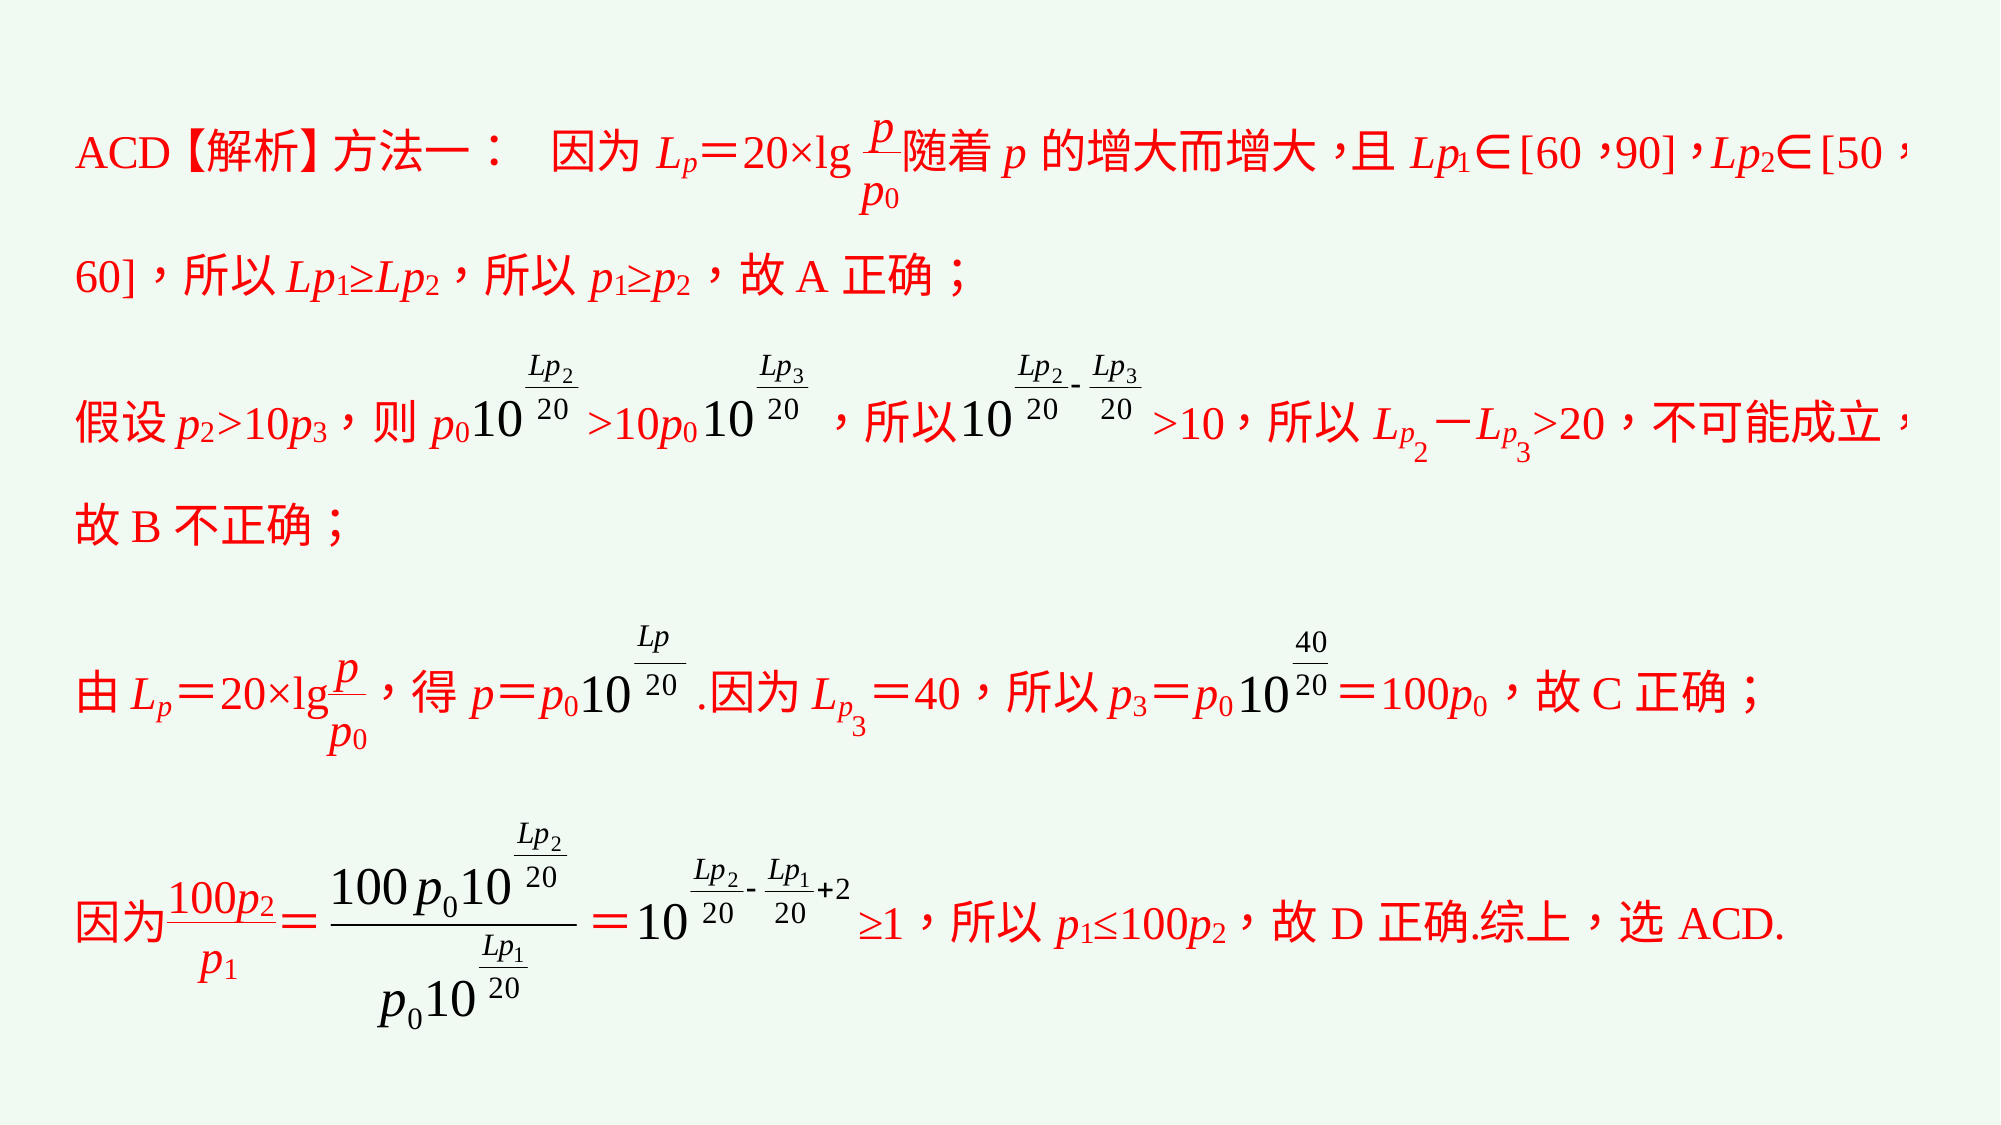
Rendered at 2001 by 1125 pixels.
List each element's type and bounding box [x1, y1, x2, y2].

text_box [74, 98, 1907, 1066]
